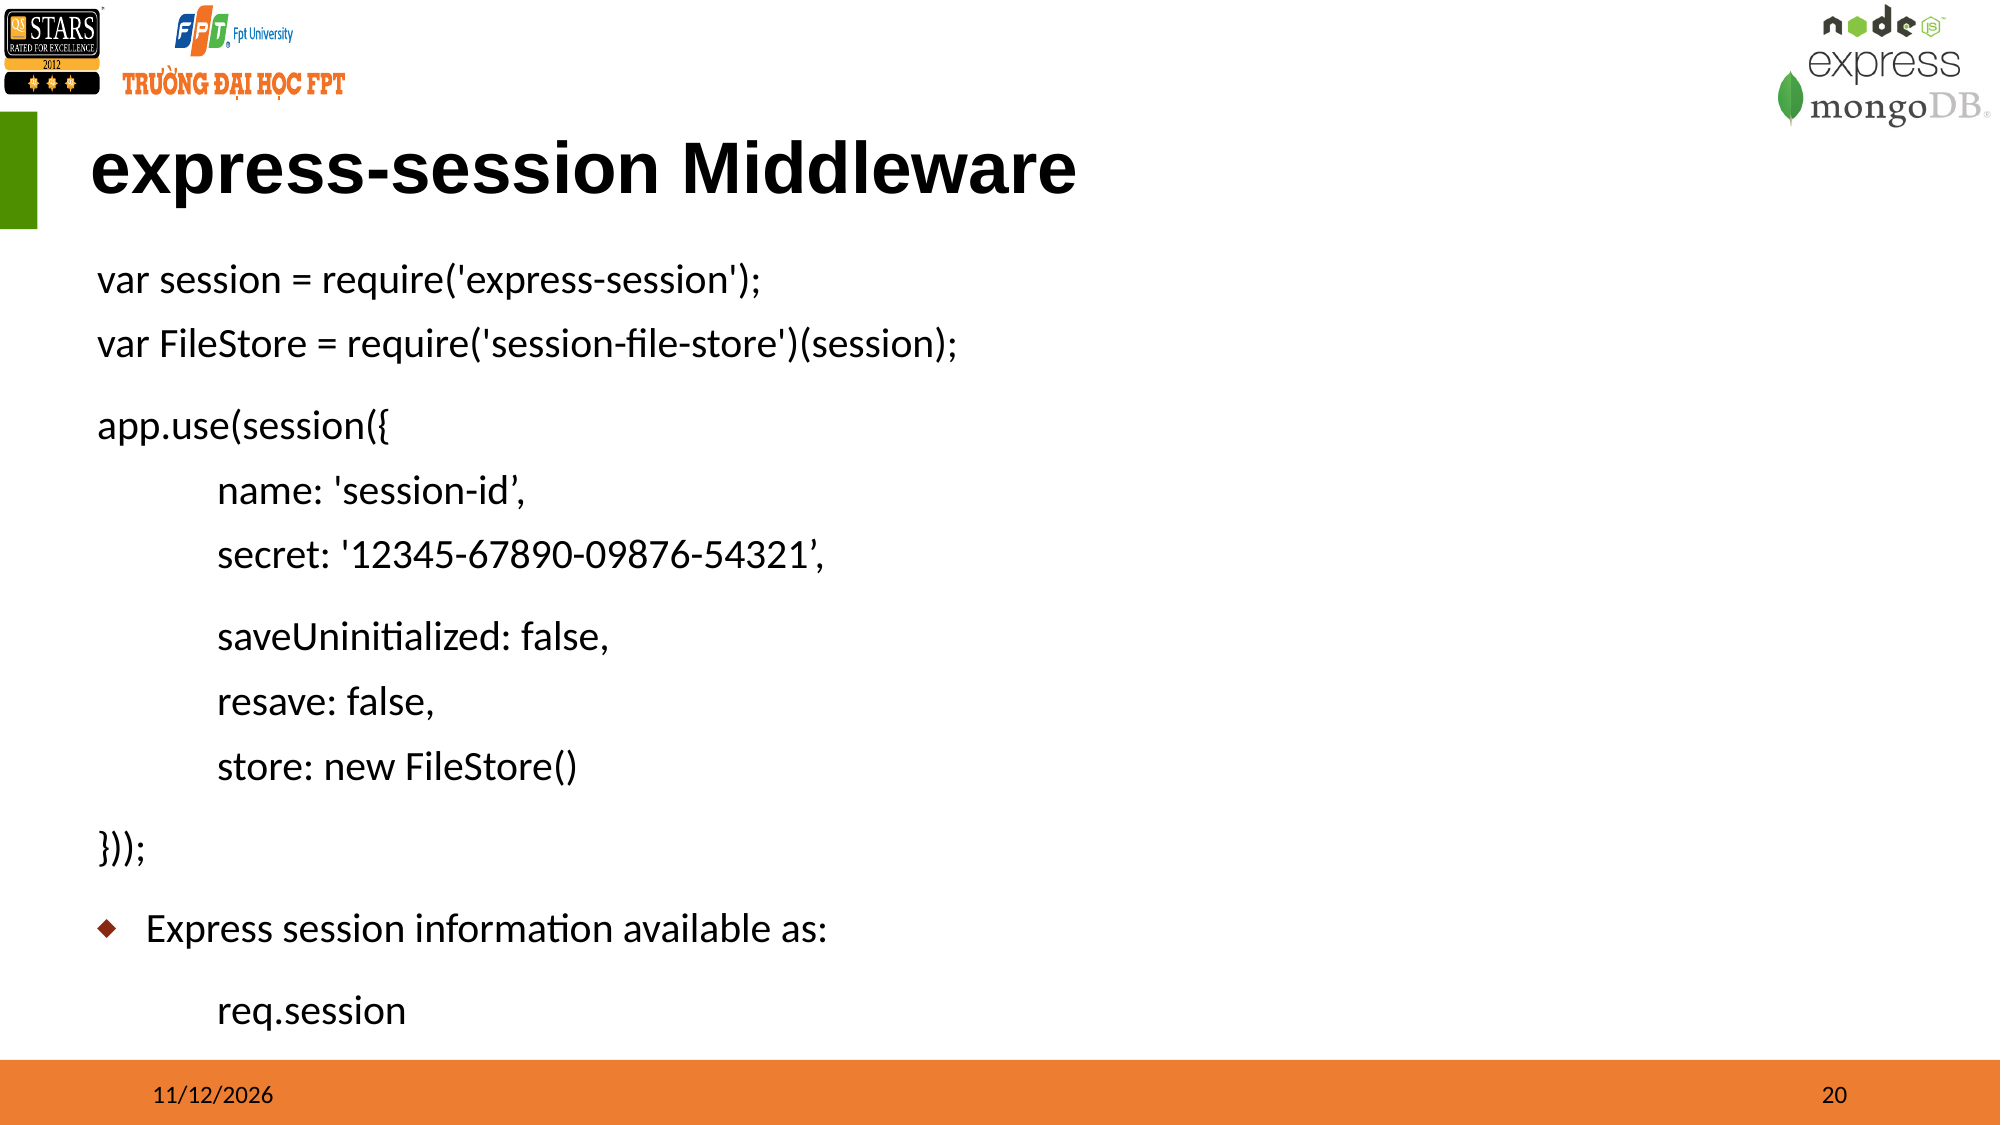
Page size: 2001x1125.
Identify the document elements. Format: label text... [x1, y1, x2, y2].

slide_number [137, 1063, 588, 1124]
picture [1768, 0, 2000, 130]
slide_number 20 [1412, 1063, 1863, 1124]
title express-session Middleware [37, 111, 1978, 230]
list var session = require('express-session'); var FileStore = require('session-file-store')(session); app.use(session({ name: 'session-id’, secret: '12345-67890-09876-54321’, saveUninitialized: false, resave: false, store: new FileStore() })); Express session information available as: req.session [82, 229, 1916, 1047]
